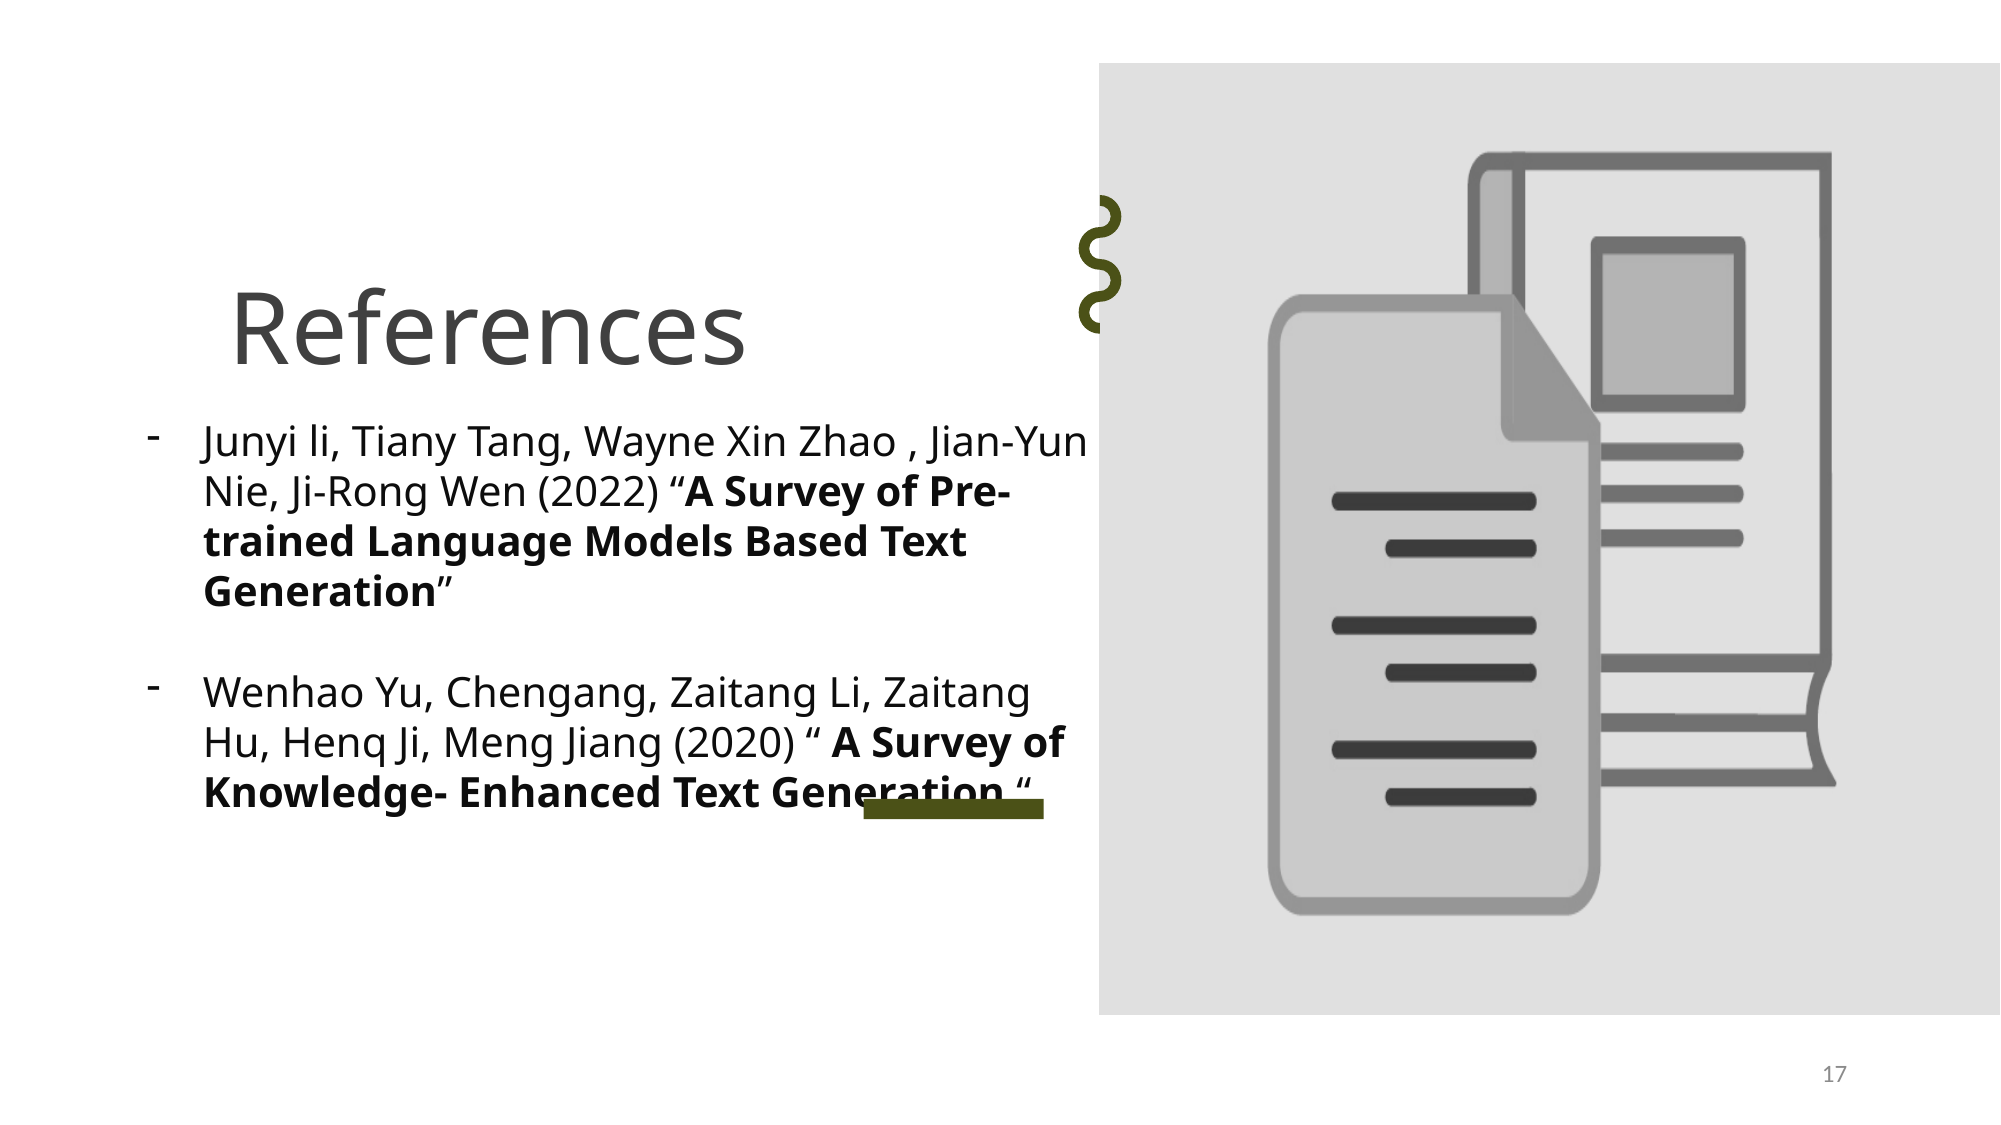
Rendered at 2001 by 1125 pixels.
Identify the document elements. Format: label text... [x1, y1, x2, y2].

text_box Junyi li, Tiany Tang, Wayne Xin Zhao , Jian-Yun Nie, Ji-Rong Wen (2022) “A Survey of Pre-trained Language Models Based Text Generation” Wenhao Yu, Chengang, Zaitang Li, Zaitang Hu, Henq Ji, Meng Jiang (2020) “ A Survey of Knowledge- Enhanced Text Generation “ [146, 415, 1099, 866]
text_box References [228, 264, 823, 385]
text_box [863, 798, 1045, 820]
text_box [1077, 290, 1099, 335]
text_box [1077, 226, 1099, 271]
slide_number 17 [1412, 1042, 1863, 1103]
picture [1099, 63, 2000, 1015]
